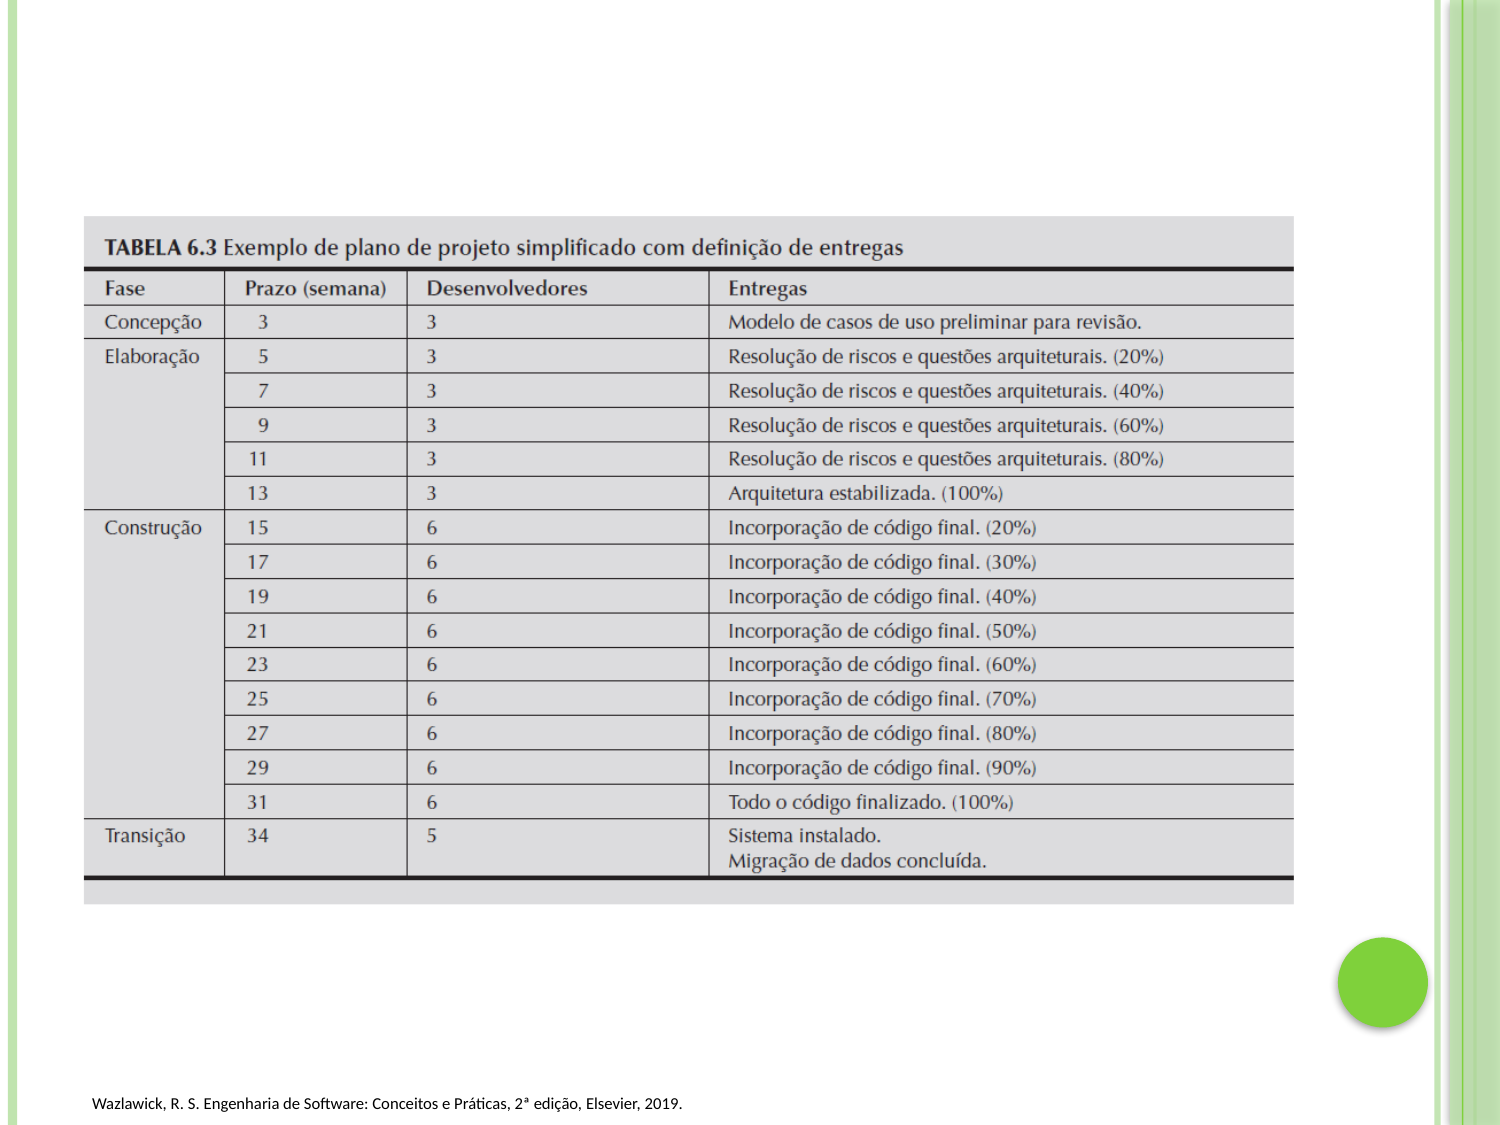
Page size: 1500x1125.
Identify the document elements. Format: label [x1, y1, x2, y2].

list [76, 207, 1303, 918]
